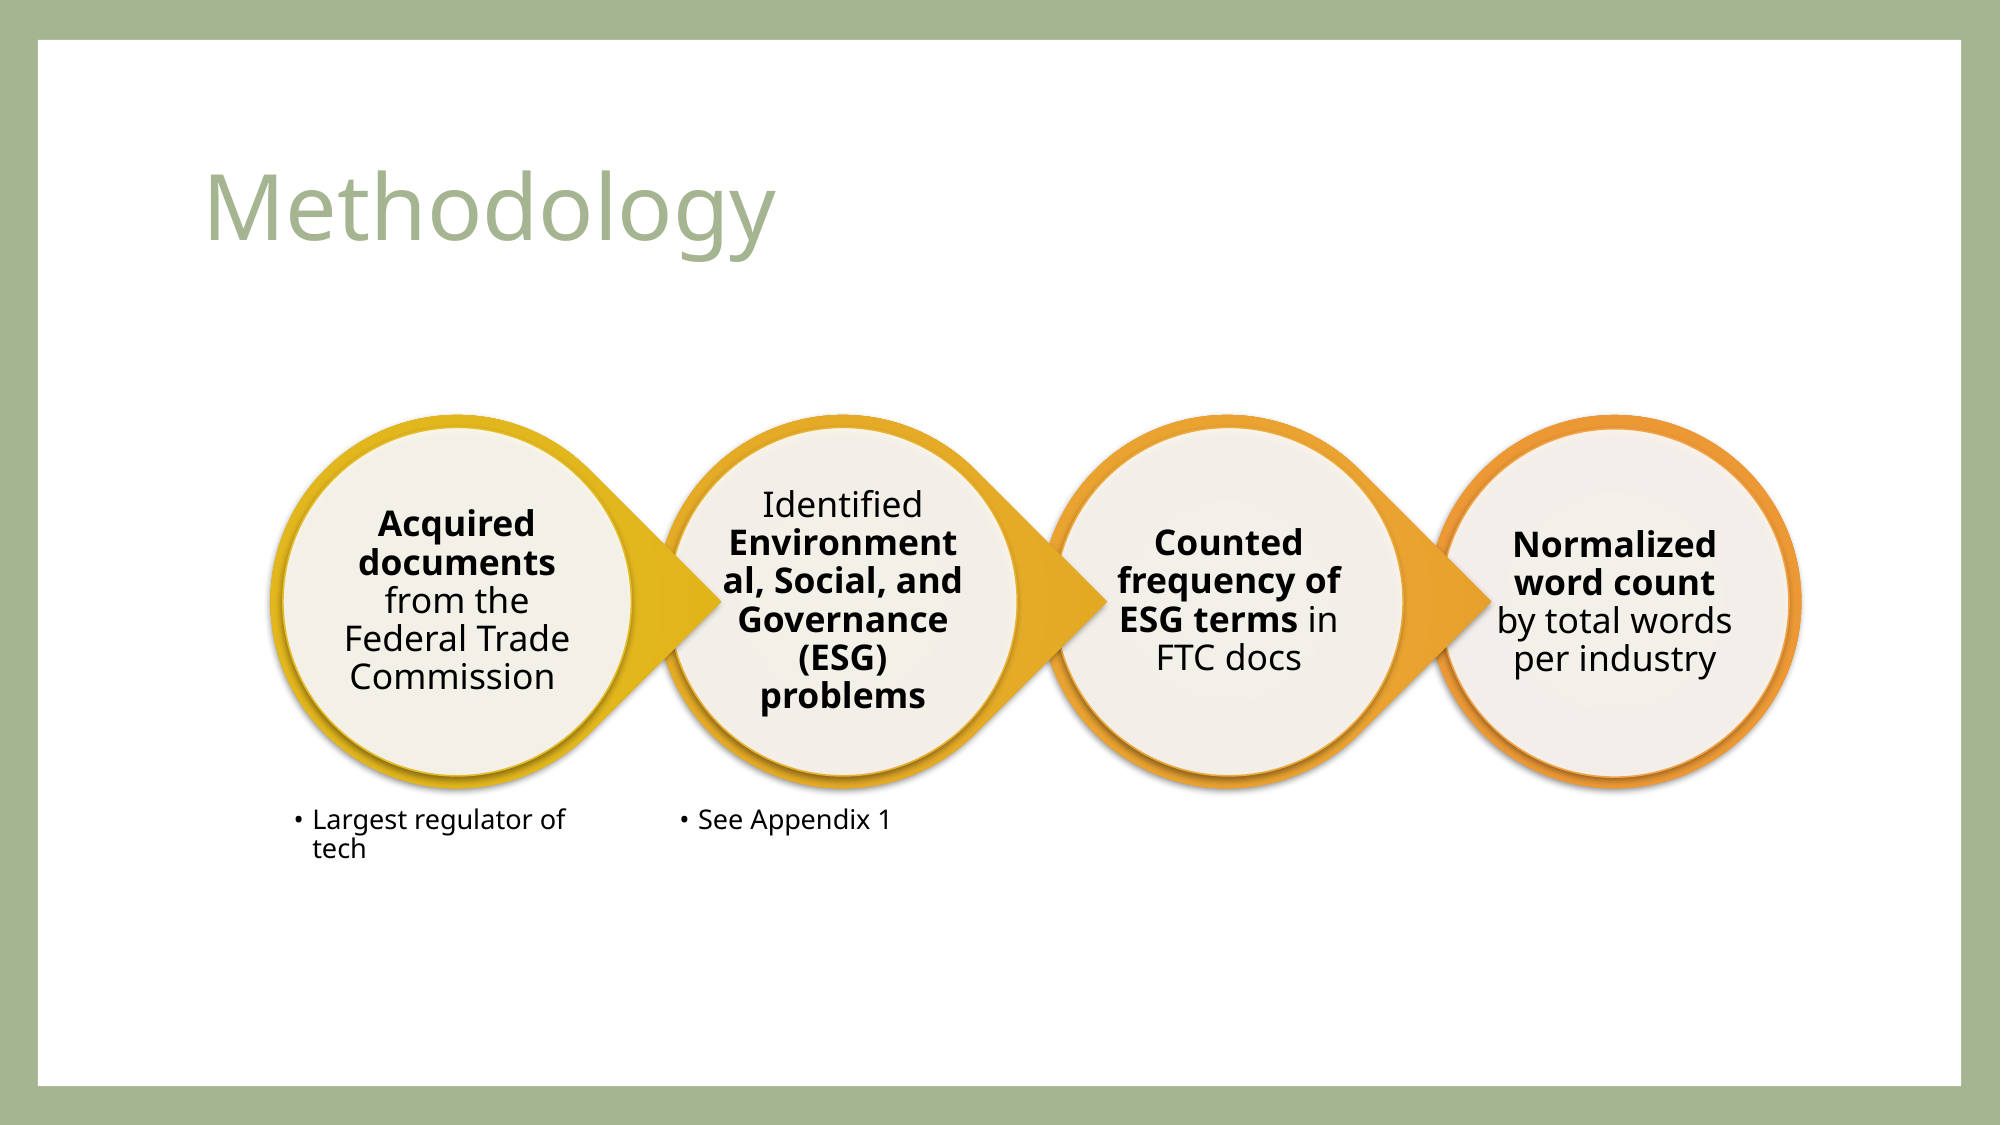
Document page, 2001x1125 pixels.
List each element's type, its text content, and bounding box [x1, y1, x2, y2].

title Methodology [187, 99, 1808, 323]
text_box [192, 337, 1802, 1001]
